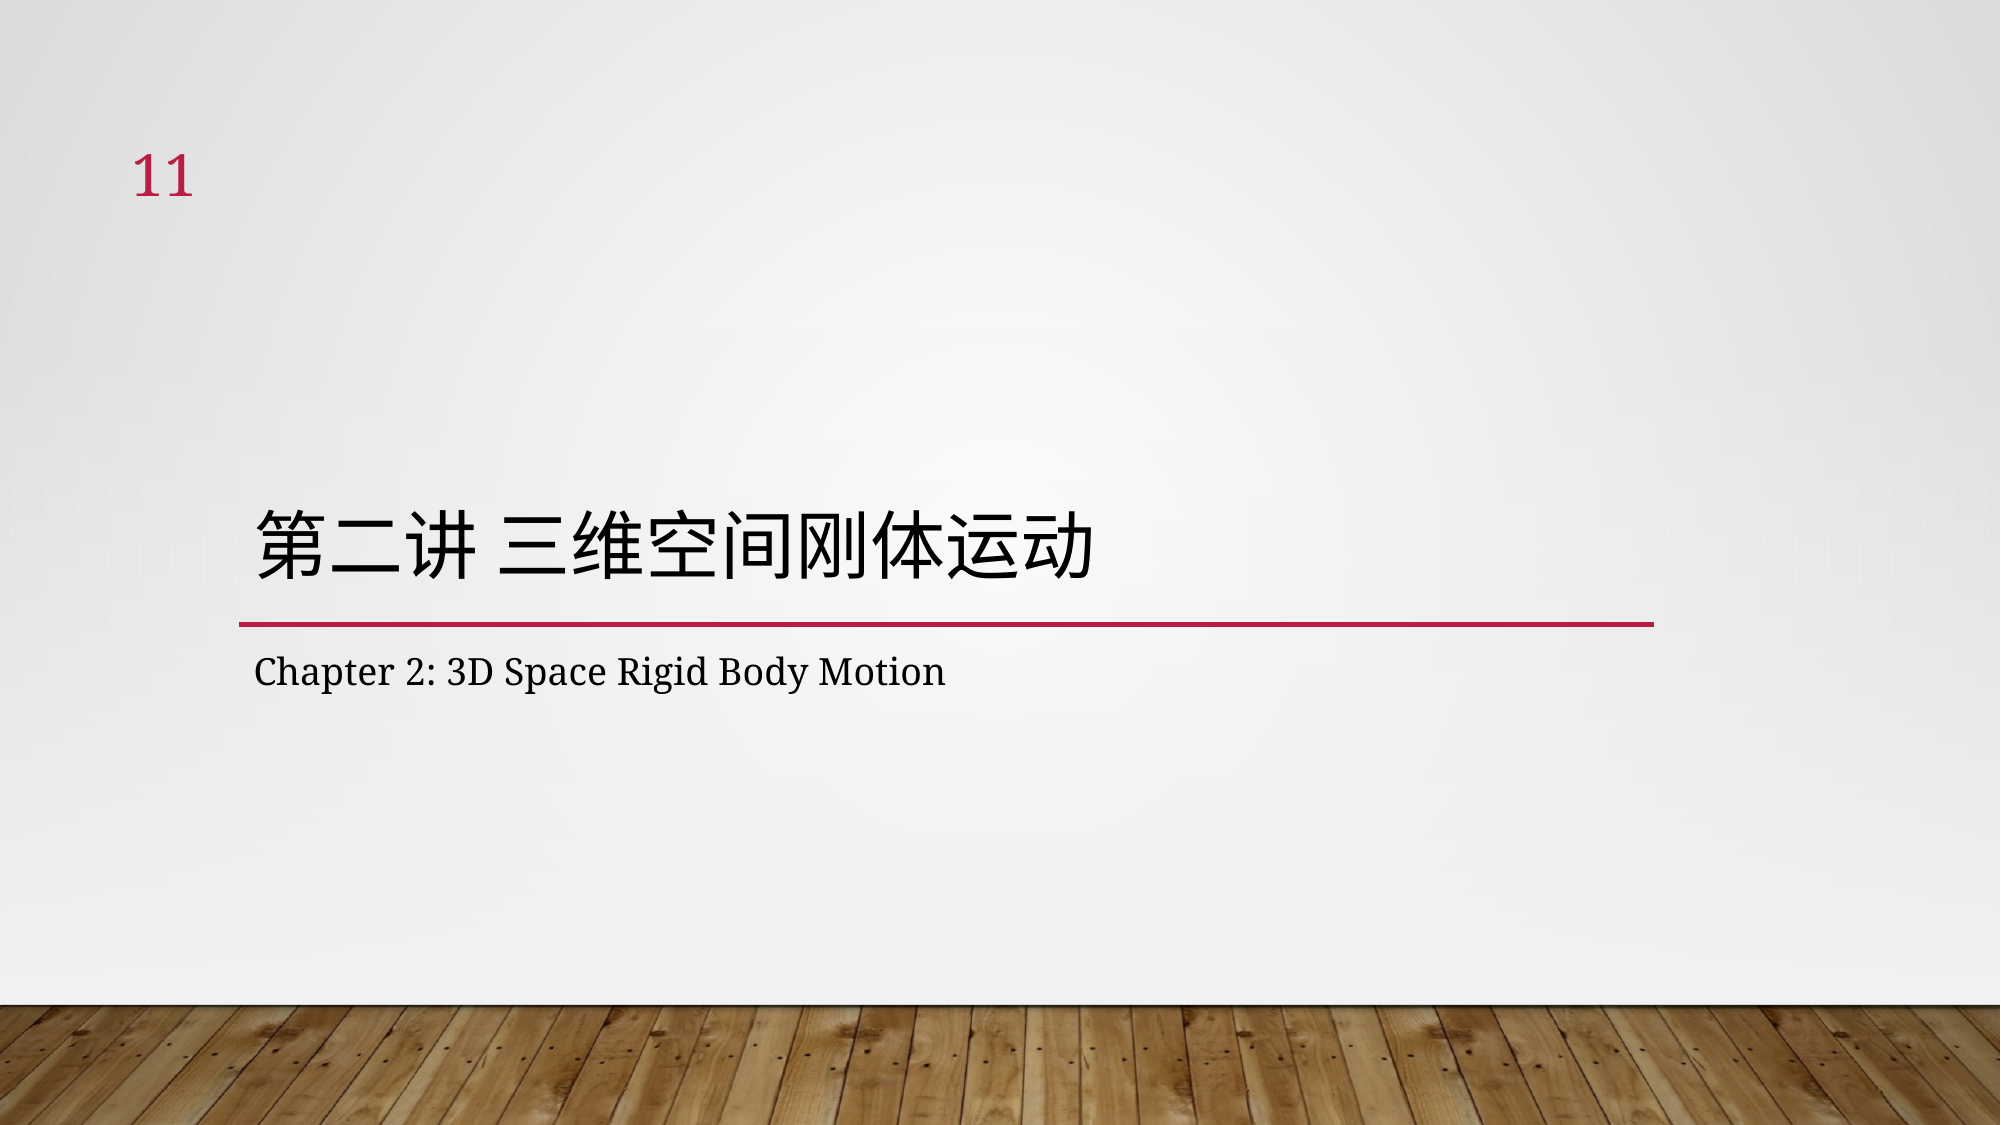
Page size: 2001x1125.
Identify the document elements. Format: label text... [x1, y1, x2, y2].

picture [0, 1005, 2000, 1125]
slide_number 11 [78, 131, 212, 214]
list Chapter 2: 3D Space Rigid Body Motion [238, 624, 1655, 791]
title 第二讲 三维空间刚体运动 [238, 288, 1657, 598]
